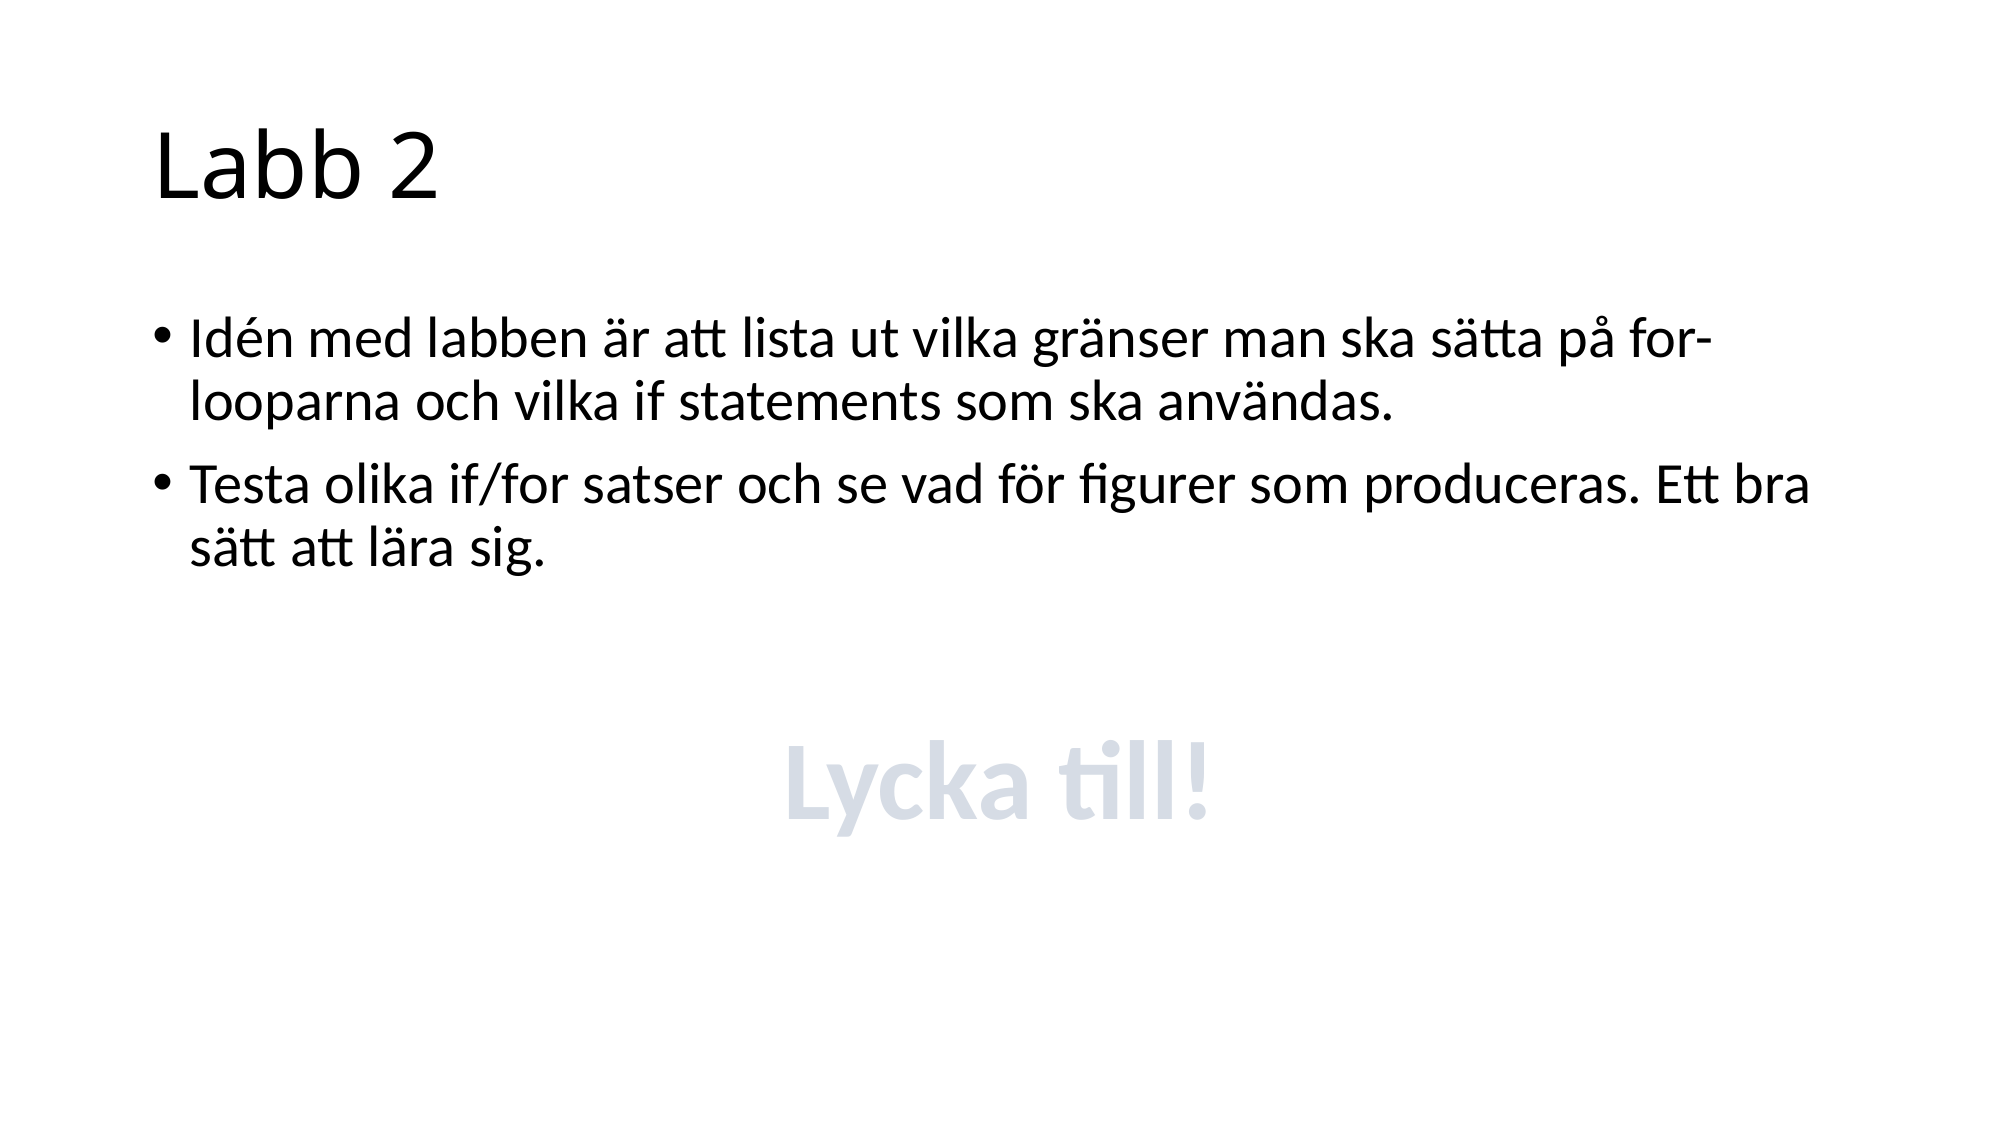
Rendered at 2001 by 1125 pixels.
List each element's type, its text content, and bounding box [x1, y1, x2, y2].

title Labb 2 [137, 59, 1863, 278]
list Idén med labben är att lista ut vilka gränser man ska sätta på for-looparna och vilka if statements som ska användas. Testa olika if/for satser och se vad för figurer som produceras. Ett bra sätt att lära sig. [137, 299, 1863, 607]
text_box Lycka till! [768, 699, 1232, 850]
